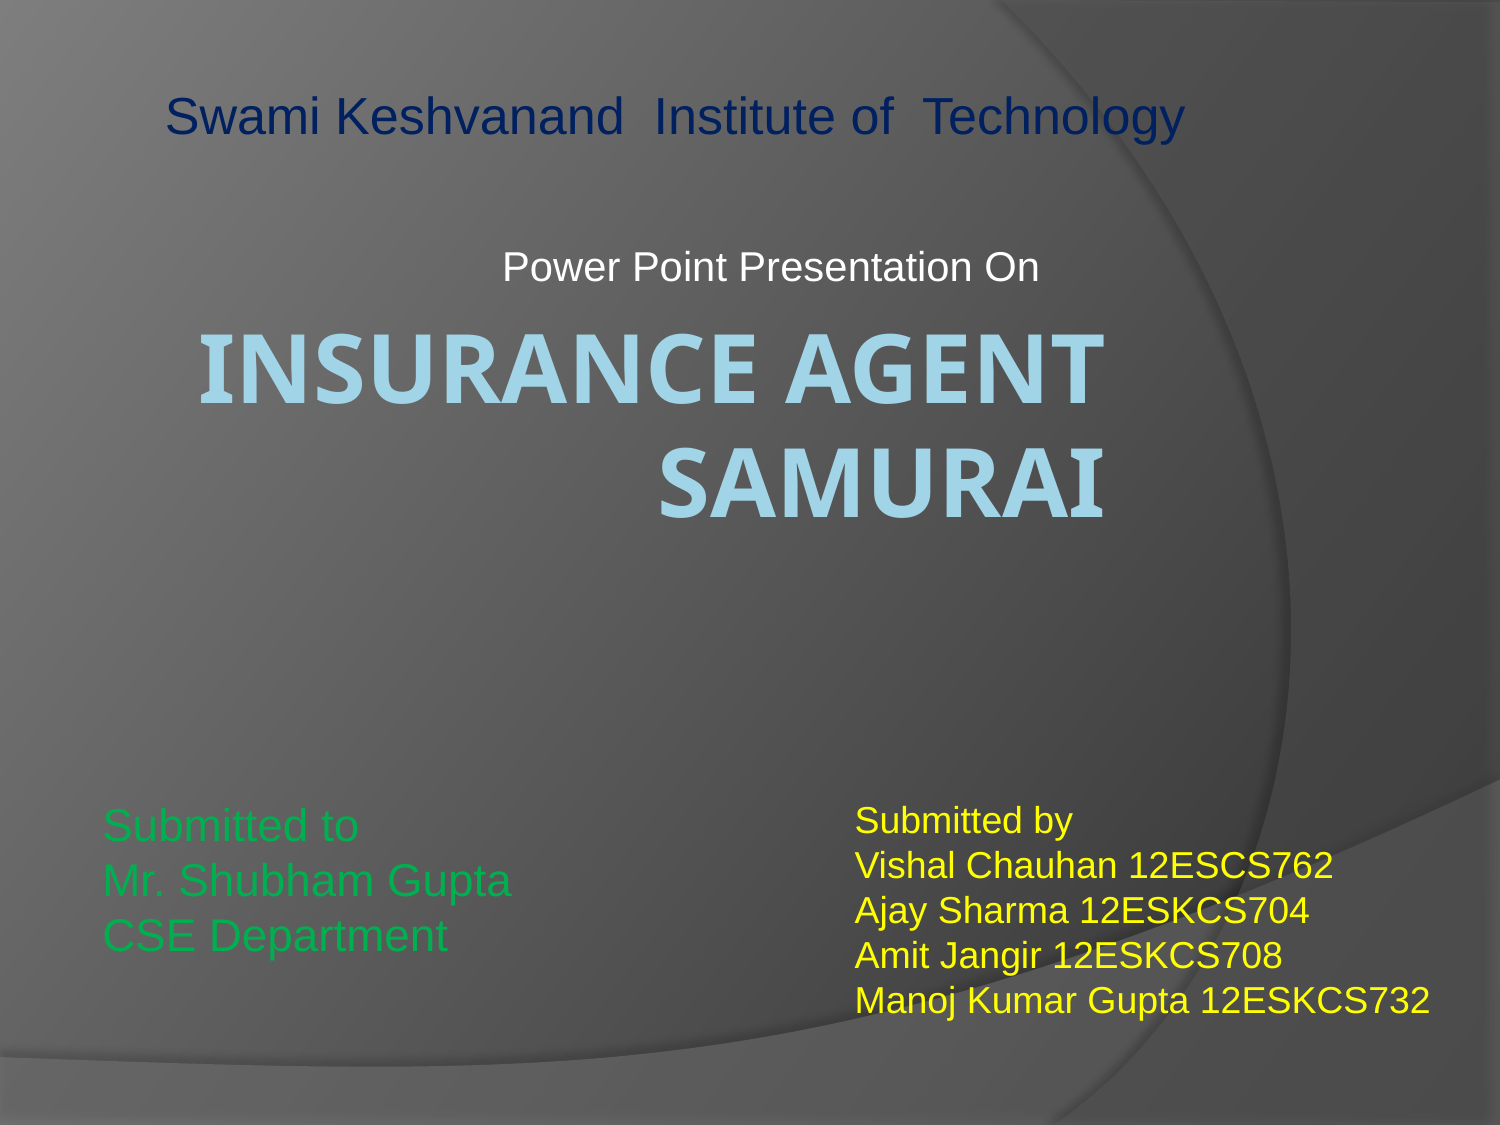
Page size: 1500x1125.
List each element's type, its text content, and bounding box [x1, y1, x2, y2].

text_box Submitted to Mr. Shubham Gupta CSE Department [87, 788, 538, 969]
text_box Swami Keshvanand Institute of Technology [149, 74, 1263, 153]
title Insurance AGENT SAMURAI [50, 299, 1113, 678]
text_box Submitted by Vishal Chauhan 12ESCS762 Ajay Sharma 12ESKCS704 Amit Jangir 12ESKCS708 Manoj Kumar Gupta 12ESKCS732 [839, 788, 1465, 1029]
subtitle Power Point Presentation On [0, 2, 1048, 290]
